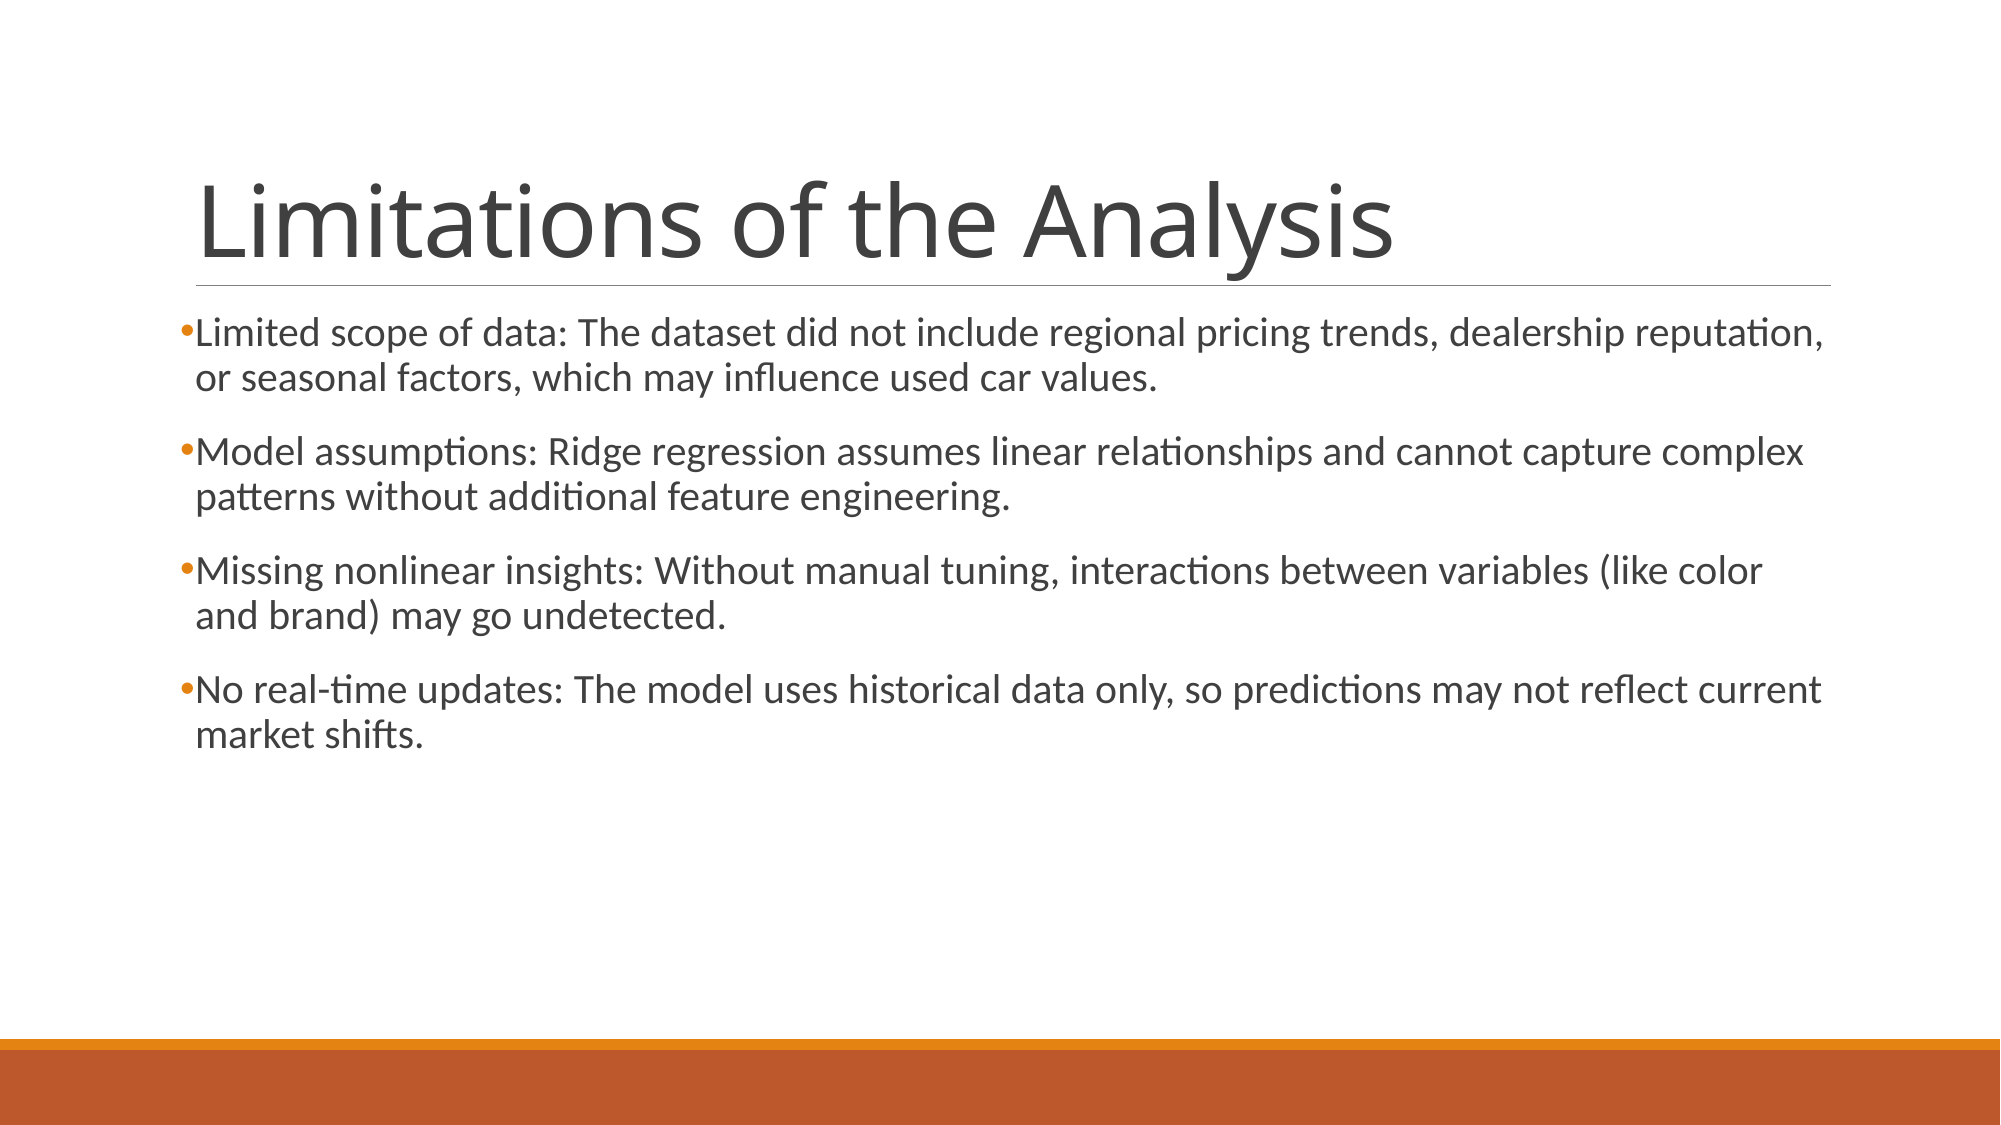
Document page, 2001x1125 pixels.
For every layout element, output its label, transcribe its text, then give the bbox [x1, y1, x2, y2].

list Limited scope of data: The dataset did not include regional pricing trends, dealership reputation, or seasonal factors, which may influence used car values. Model assumptions: Ridge regression assumes linear relationships and cannot capture complex patterns without additional feature engineering. Missing nonlinear insights: Without manual tuning, interactions between variables (like color and brand) may go undetected. No real-time updates: The model uses historical data only, so predictions may not reflect current market shifts. [180, 302, 1830, 963]
title Limitations of the Analysis [180, 47, 1830, 285]
